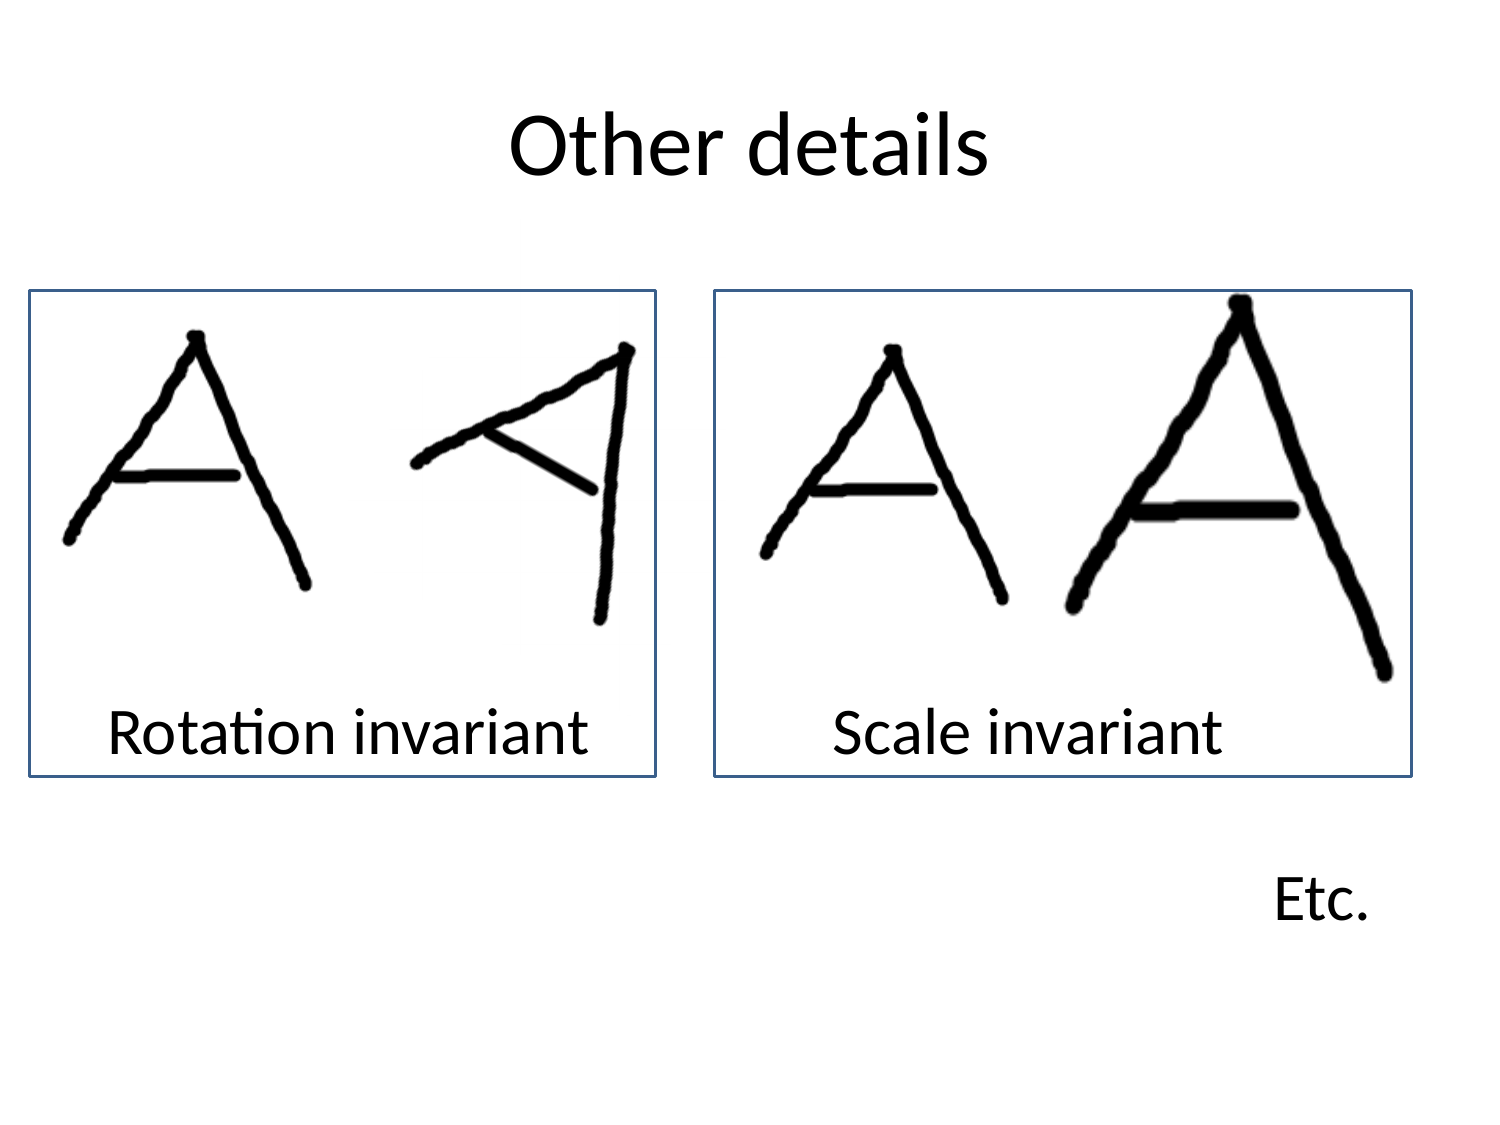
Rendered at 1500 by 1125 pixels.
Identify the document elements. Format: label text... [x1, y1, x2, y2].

text_box Etc. [1258, 845, 1387, 941]
picture [29, 275, 380, 655]
text_box [713, 665, 1016, 778]
picture [394, 214, 1483, 777]
text_box [28, 289, 657, 778]
title Other details [75, 45, 1425, 233]
